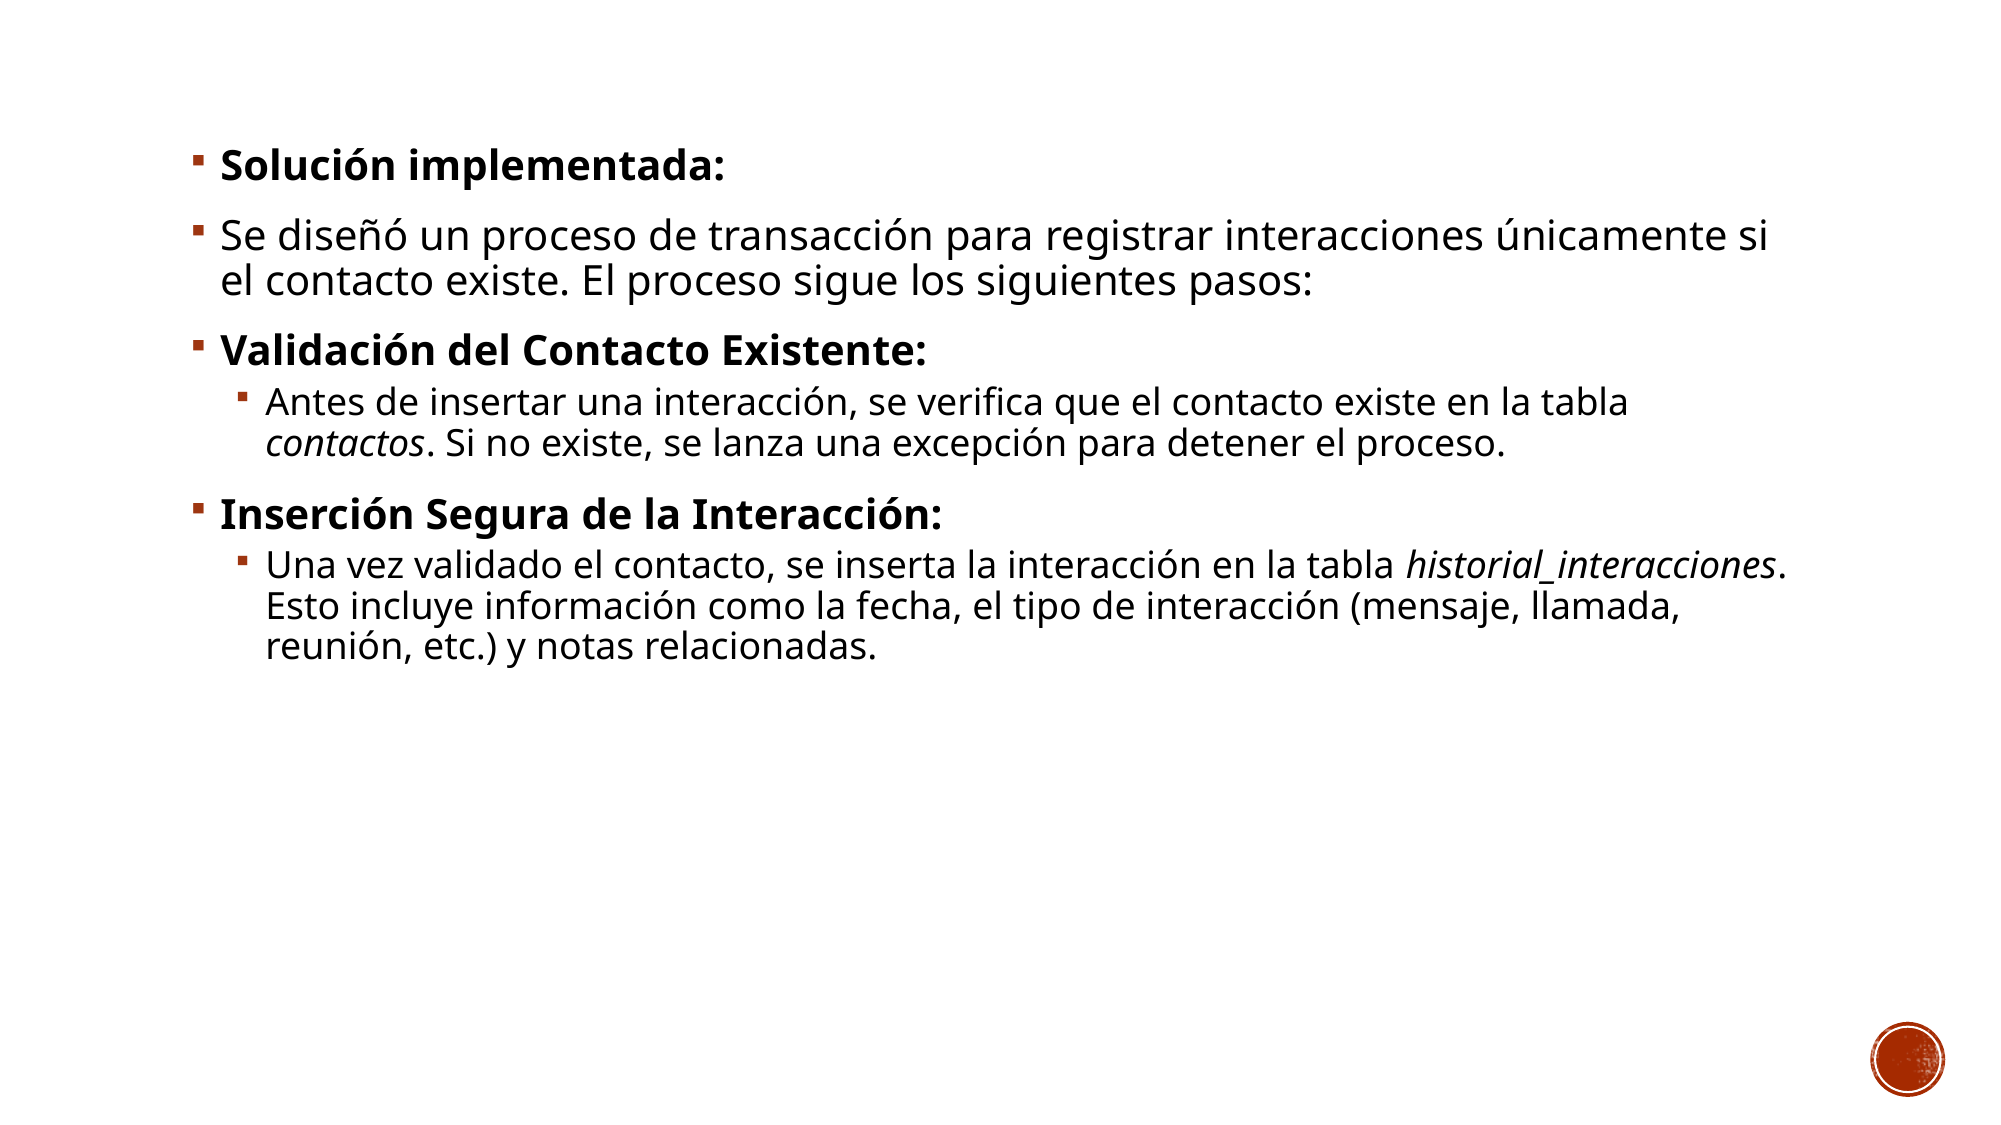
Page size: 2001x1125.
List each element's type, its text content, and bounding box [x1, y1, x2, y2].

list Solución implementada: Se diseñó un proceso de transacción para registrar interacciones únicamente si el contacto existe. El proceso sigue los siguientes pasos: Validación del Contacto Existente: Antes de insertar una interacción, se verifica que el contacto existe en la tabla contactos. Si no existe, se lanza una excepción para detener el proceso. Inserción Segura de la Interacción: Una vez validado el contacto, se inserta la interacción en la tabla historial_interacciones. Esto incluye información como la fecha, el tipo de interacción (mensaje, llamada, reunión, etc.) y notas relacionadas. [175, 137, 1826, 1013]
